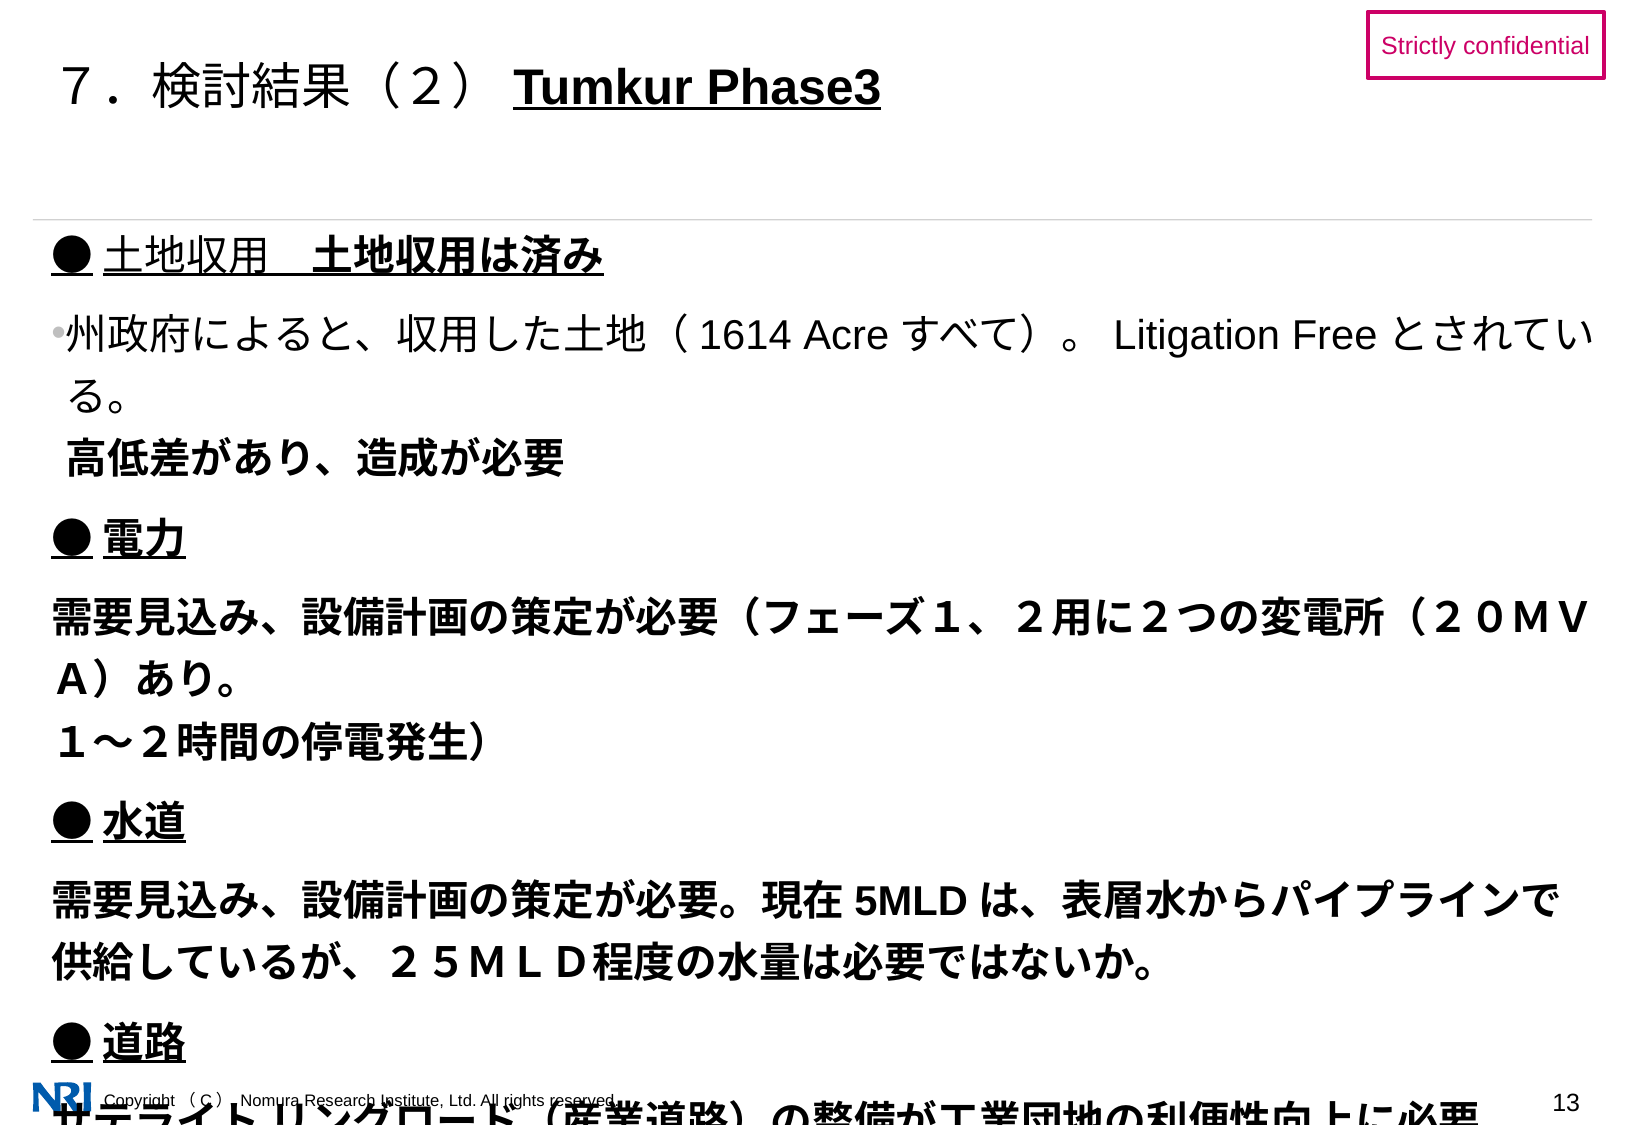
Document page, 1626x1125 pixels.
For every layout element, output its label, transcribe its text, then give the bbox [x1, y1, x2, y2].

text_box ７．検討結果（２）Tumkur Phase3 [36, 54, 1596, 114]
list ●土地収用 土地収用は済み 州政府によると、収用した土地（1614 Acreすべて）。Litigation Freeとされている。 高低差があり、造成が必要 ●電力 需要見込み、設備計画の策定が必要（フェーズ１、２用に２つの変電所（２０ＭＶＡ）あり。 １～２時間の停電発生） ●水道 需要見込み、設備計画の策定が必要。現在5MLDは、表層水からパイプラインで 供給しているが、２５ＭＬＤ程度の水量は必要ではないか。 ●道路 サテライト リングロード（産業道路）の整備が工業団地の利便性向上に必要。 工業団地内道路の整備が必須。市内からトムクルまでの距離 約１１０キロ。 [36, 208, 1625, 1106]
